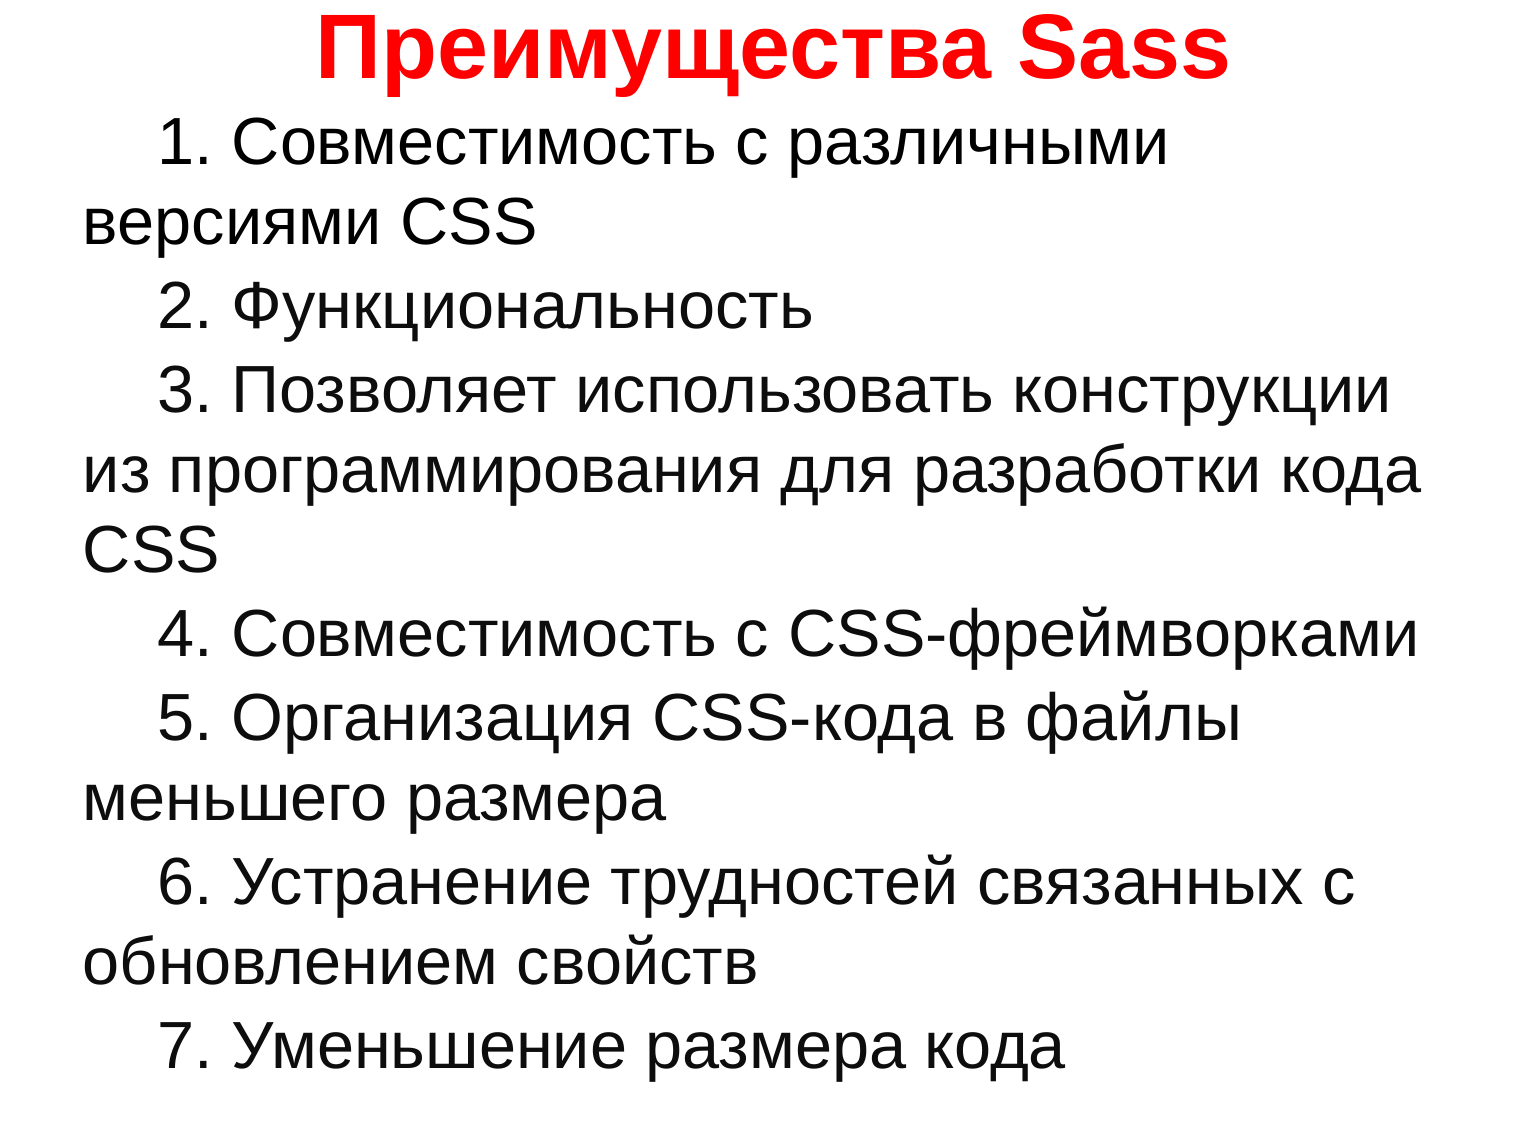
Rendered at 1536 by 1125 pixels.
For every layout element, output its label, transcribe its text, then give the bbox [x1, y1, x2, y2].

list 1. Совместимость с различными версиями CSS 2. Функциональность 3. Позволяет использовать конструкции из программирования для разработки кода CSS 4. Совместимость с CSS-фреймворками 5. Организация СSS-кода в файлы меньшего размера 6. Устранение трудностей связанных с обновлением свойств 7. Уменьшение размера кода [67, 90, 1480, 833]
title Преимущества Sass [82, 0, 1465, 136]
